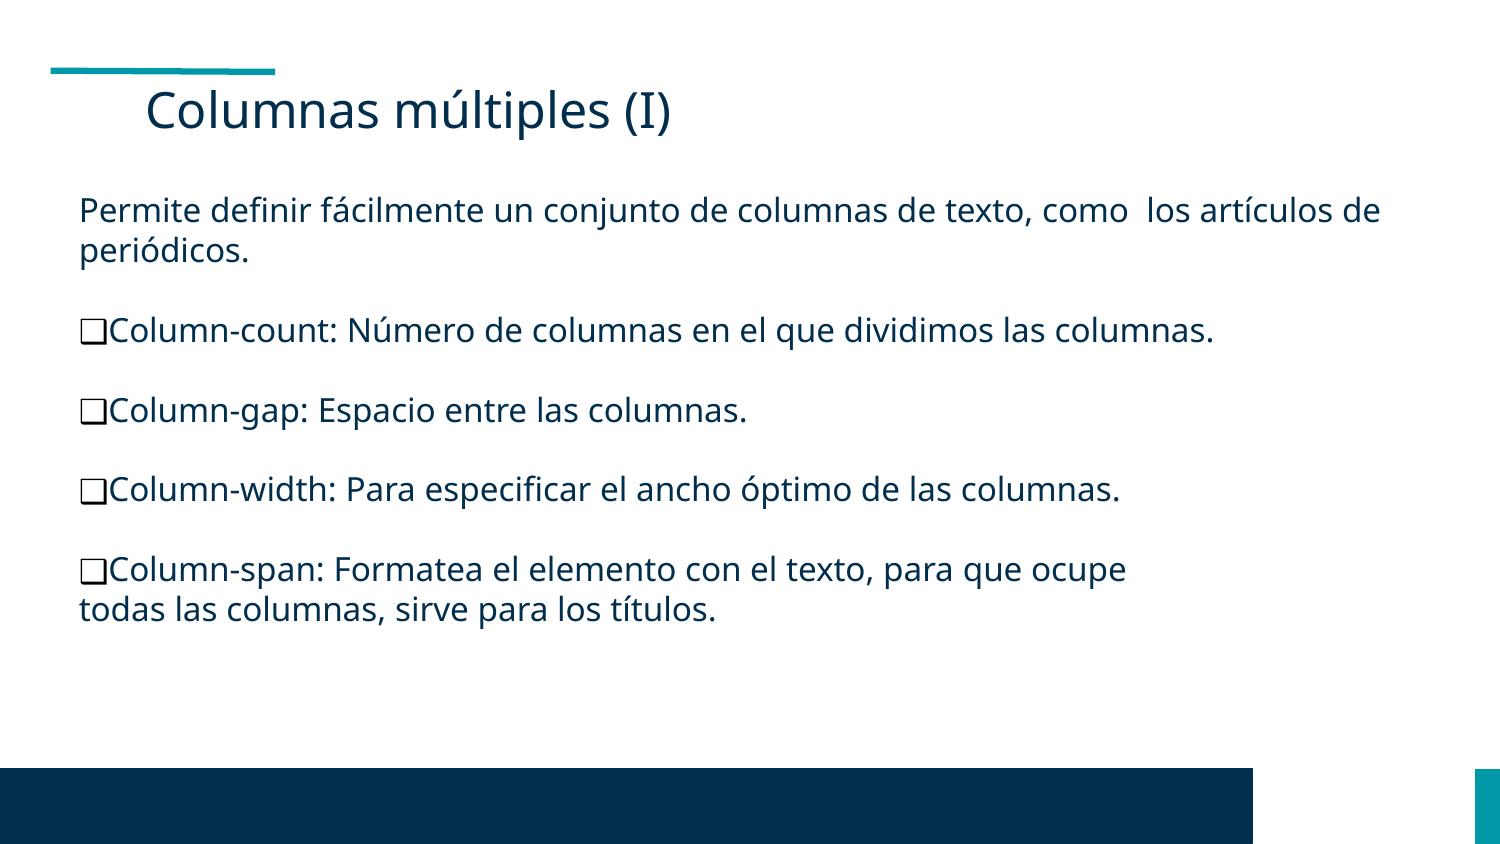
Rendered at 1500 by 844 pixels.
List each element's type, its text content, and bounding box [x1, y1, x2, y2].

text_box [0, 768, 1252, 844]
text_box Permite definir fácilmente un conjunto de columnas de texto, como los artículos de periódicos. Column-count: Número de columnas en el que dividimos las columnas. Column-gap: Espacio entre las columnas. Column-width: Para especificar el ancho óptimo de las columnas. Column-span: Formatea el elemento con el texto, para que ocupe todas las columnas, sirve para los títulos. [63, 174, 1466, 688]
text_box [1476, 769, 1500, 844]
text_box Columnas múltiples (I) [130, 63, 1420, 159]
